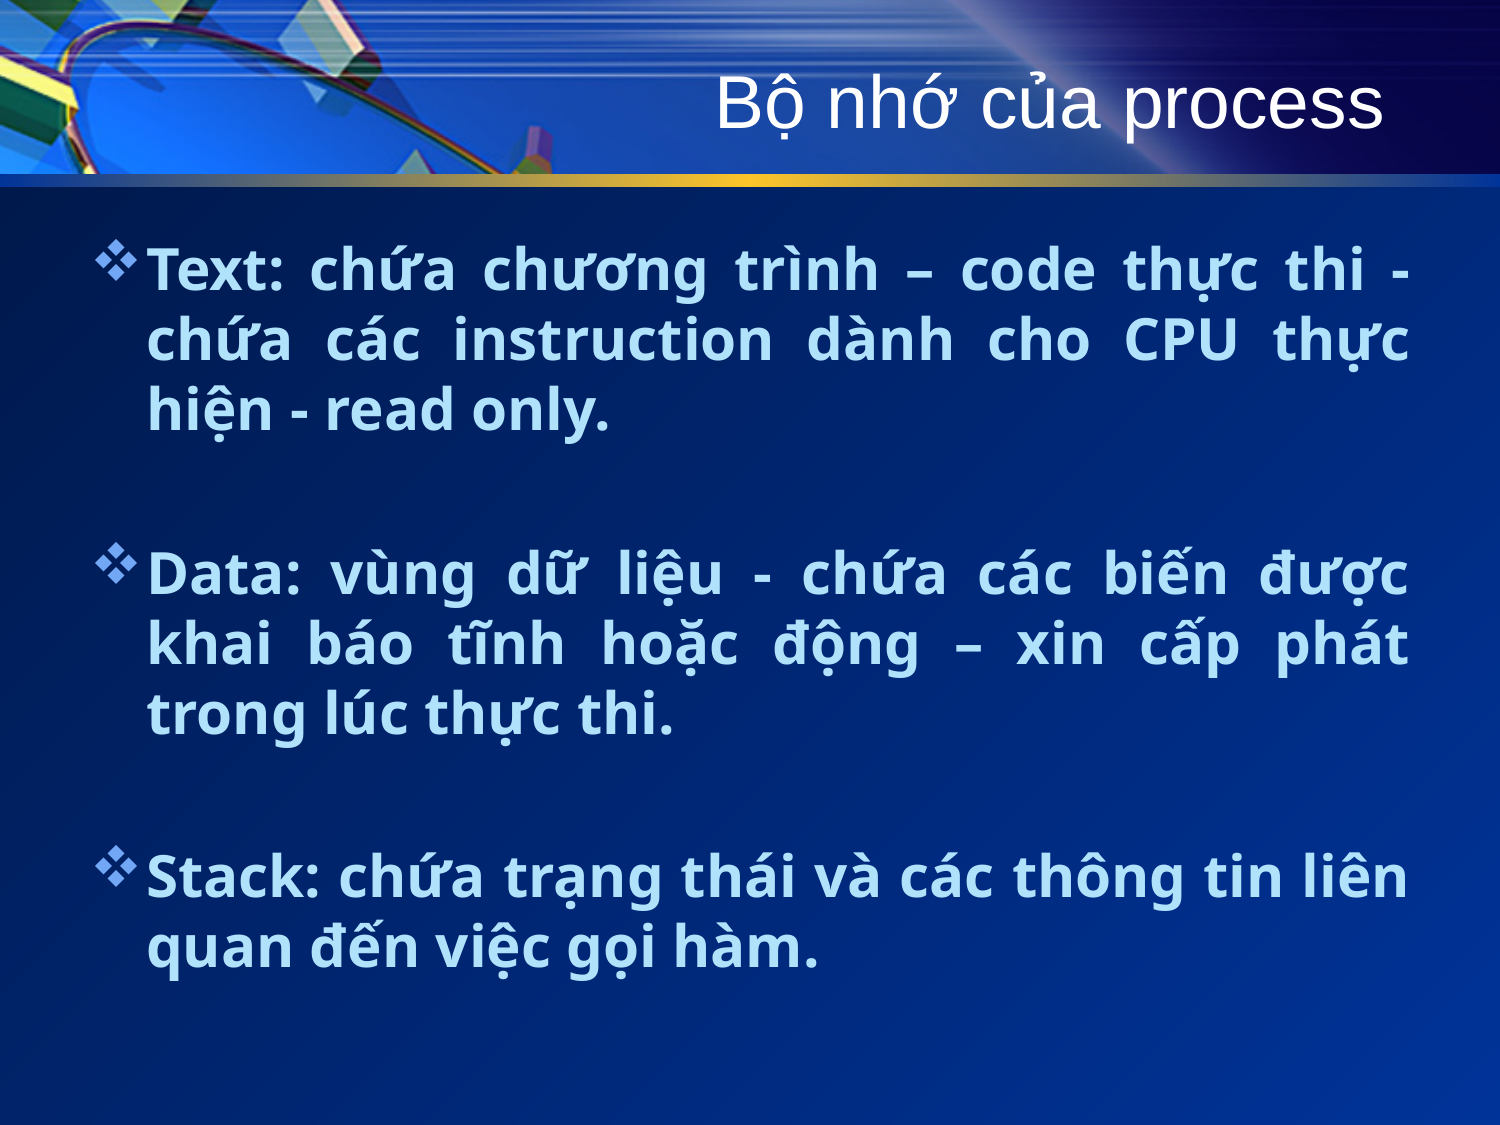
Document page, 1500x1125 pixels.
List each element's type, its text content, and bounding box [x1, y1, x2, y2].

picture [0, 0, 1500, 175]
title Bộ nhớ của process [162, 52, 1401, 145]
list Text: chứa chương trình – code thực thi - chứa các instruction dành cho CPU thực hiện - read only. Data: vùng dữ liệu - chứa các biến được khai báo tĩnh hoặc động – xin cấp phát trong lúc thực thi. Stack: chứa trạng thái và các thông tin liên quan đến việc gọi hàm. [74, 224, 1426, 1087]
